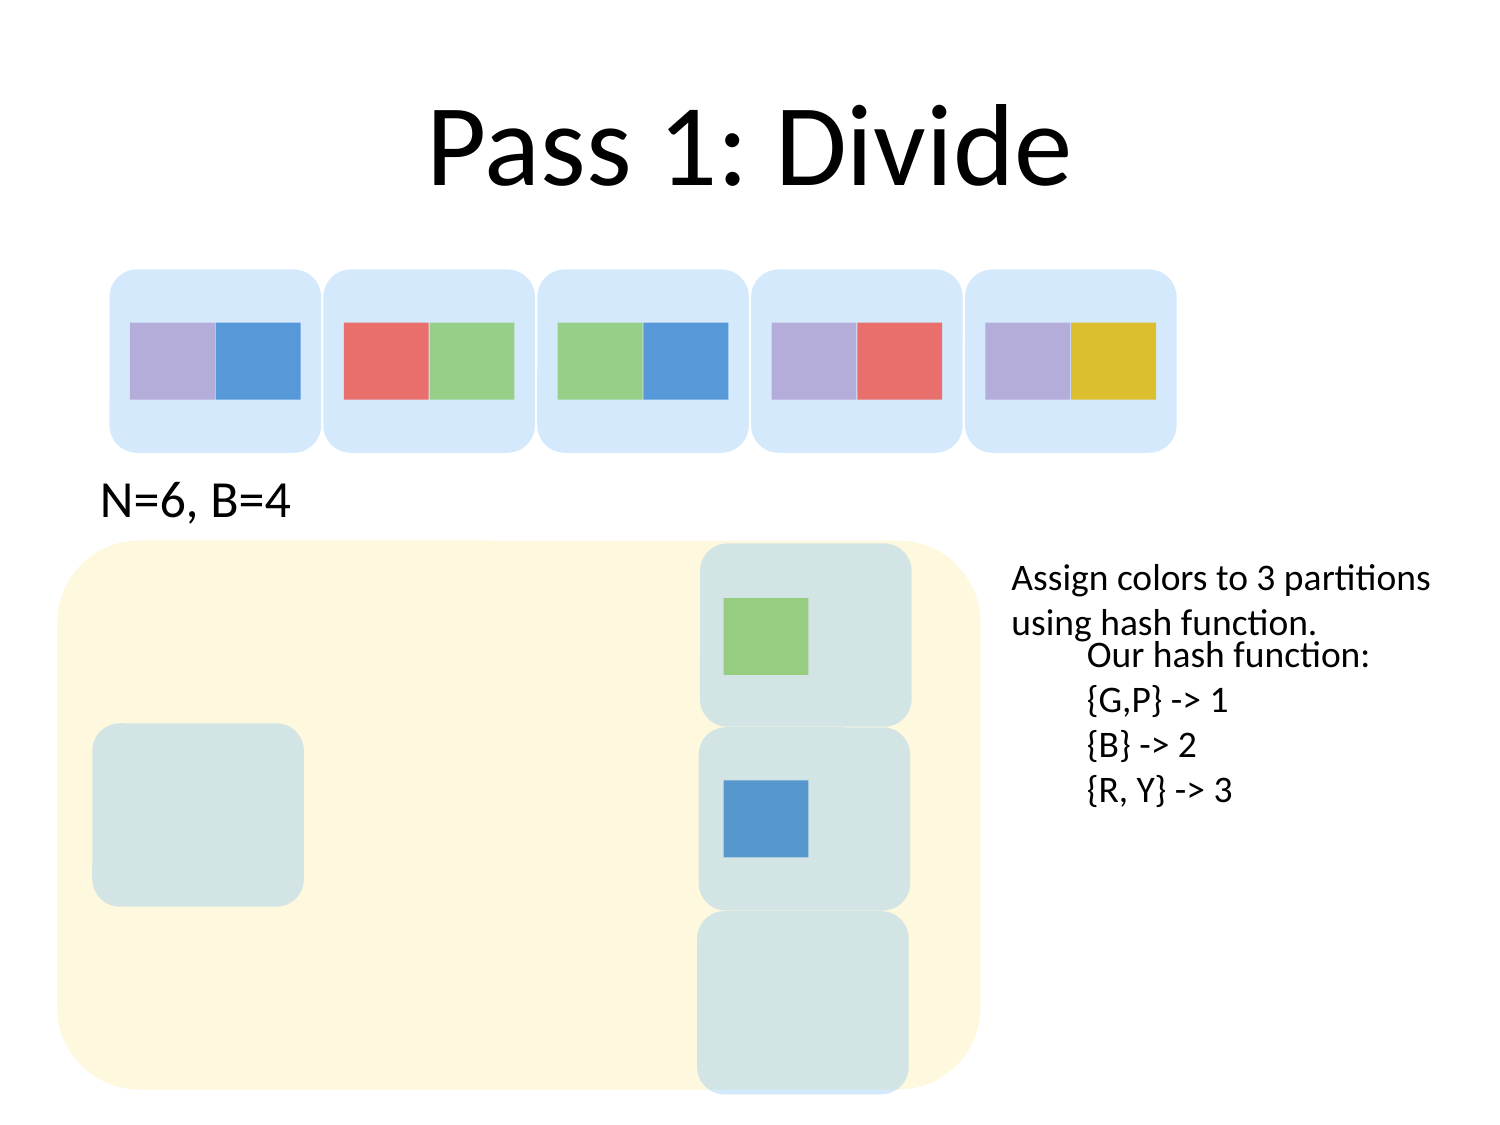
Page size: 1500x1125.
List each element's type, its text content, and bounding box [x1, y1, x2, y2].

text_box [751, 269, 963, 453]
text_box [643, 322, 729, 400]
text_box Assign colors to 3 partitions using hash function. [1005, 546, 1438, 694]
text_box [698, 727, 911, 911]
text_box [1071, 322, 1157, 400]
text_box [964, 269, 1177, 453]
text_box N=6, B=4 [94, 459, 297, 534]
text_box [985, 322, 1071, 400]
text_box [723, 598, 809, 676]
title Pass 1: Divide [75, 45, 1425, 233]
text_box [697, 911, 909, 1095]
text_box [109, 269, 322, 453]
text_box [557, 322, 643, 400]
text_box [723, 780, 809, 858]
text_box [857, 322, 943, 400]
text_box [215, 322, 301, 400]
text_box [323, 269, 535, 453]
text_box [343, 322, 429, 400]
text_box [129, 322, 215, 400]
text_box [57, 540, 981, 1090]
text_box [429, 322, 515, 400]
text_box [537, 269, 749, 453]
text_box [92, 723, 304, 907]
text_box [771, 322, 857, 400]
text_box [699, 543, 912, 727]
text_box Our hash function: {G,P} -> 1 {B} -> 2 {R, Y} -> 3 [1081, 624, 1377, 862]
